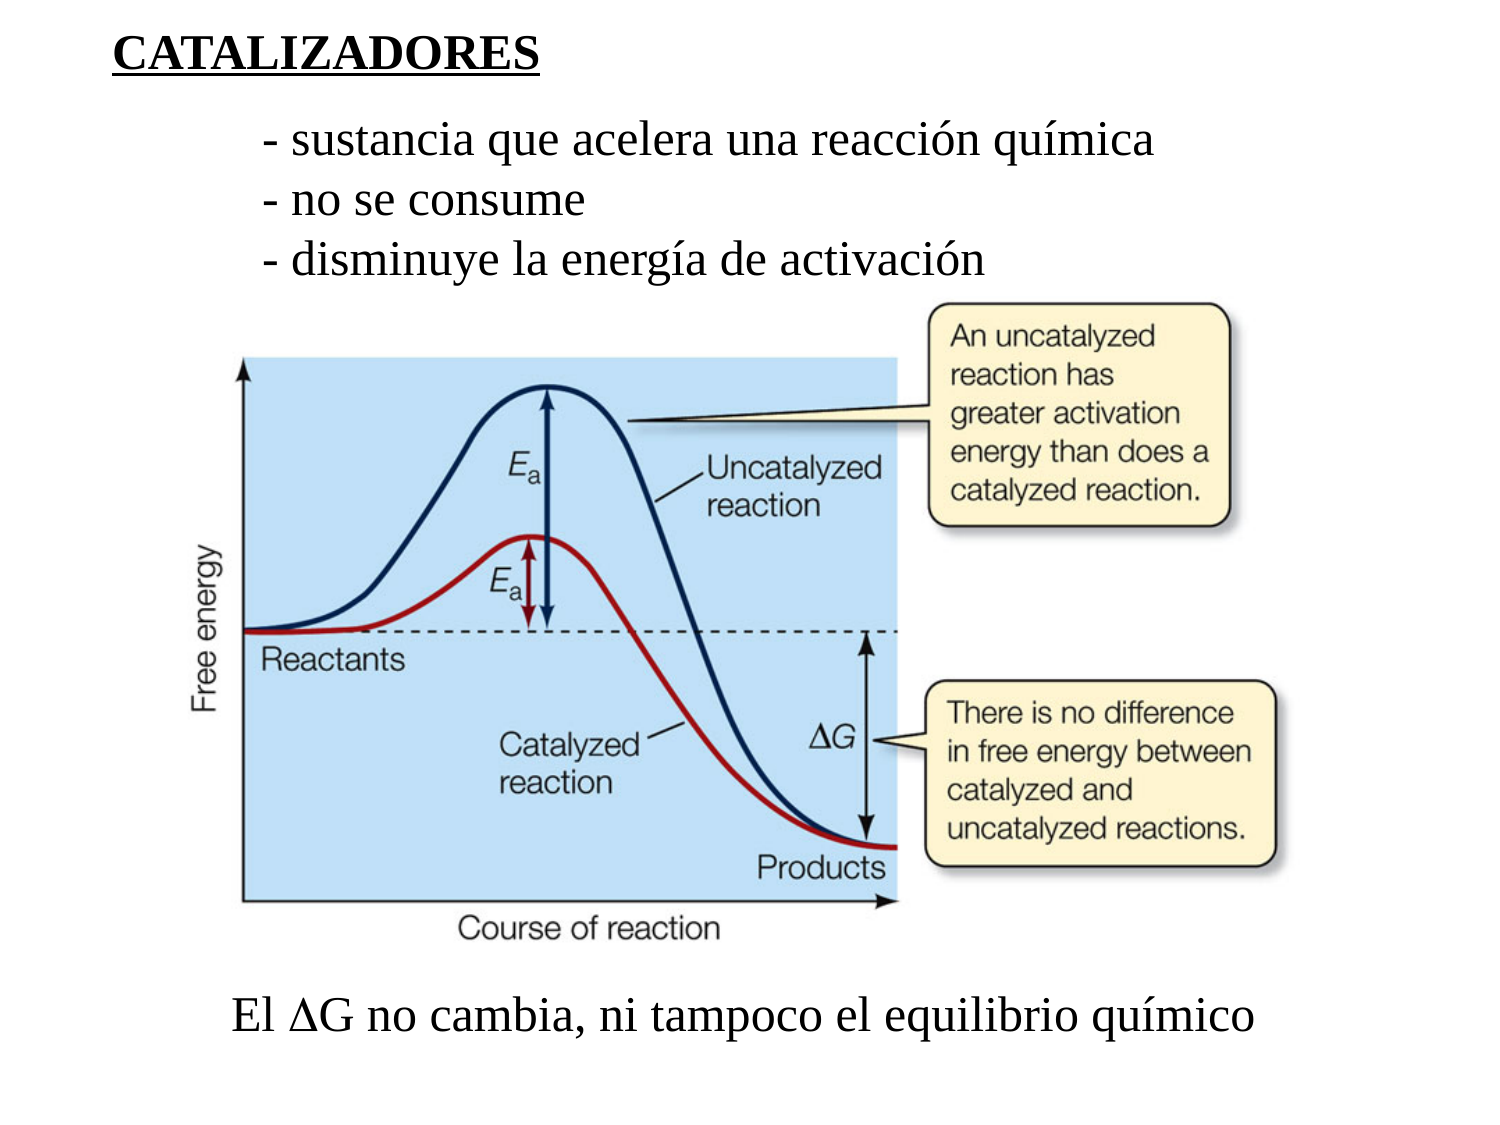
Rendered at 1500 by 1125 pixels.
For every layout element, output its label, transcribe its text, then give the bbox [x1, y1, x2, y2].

text_box CATALIZADORES - sustancia que acelera una reacción química - no se consume - disminuye la energía de activación [97, 12, 1475, 293]
text_box El G no cambia, ni tampoco el equilibrio químico [181, 974, 1307, 1049]
picture [187, 290, 1301, 957]
